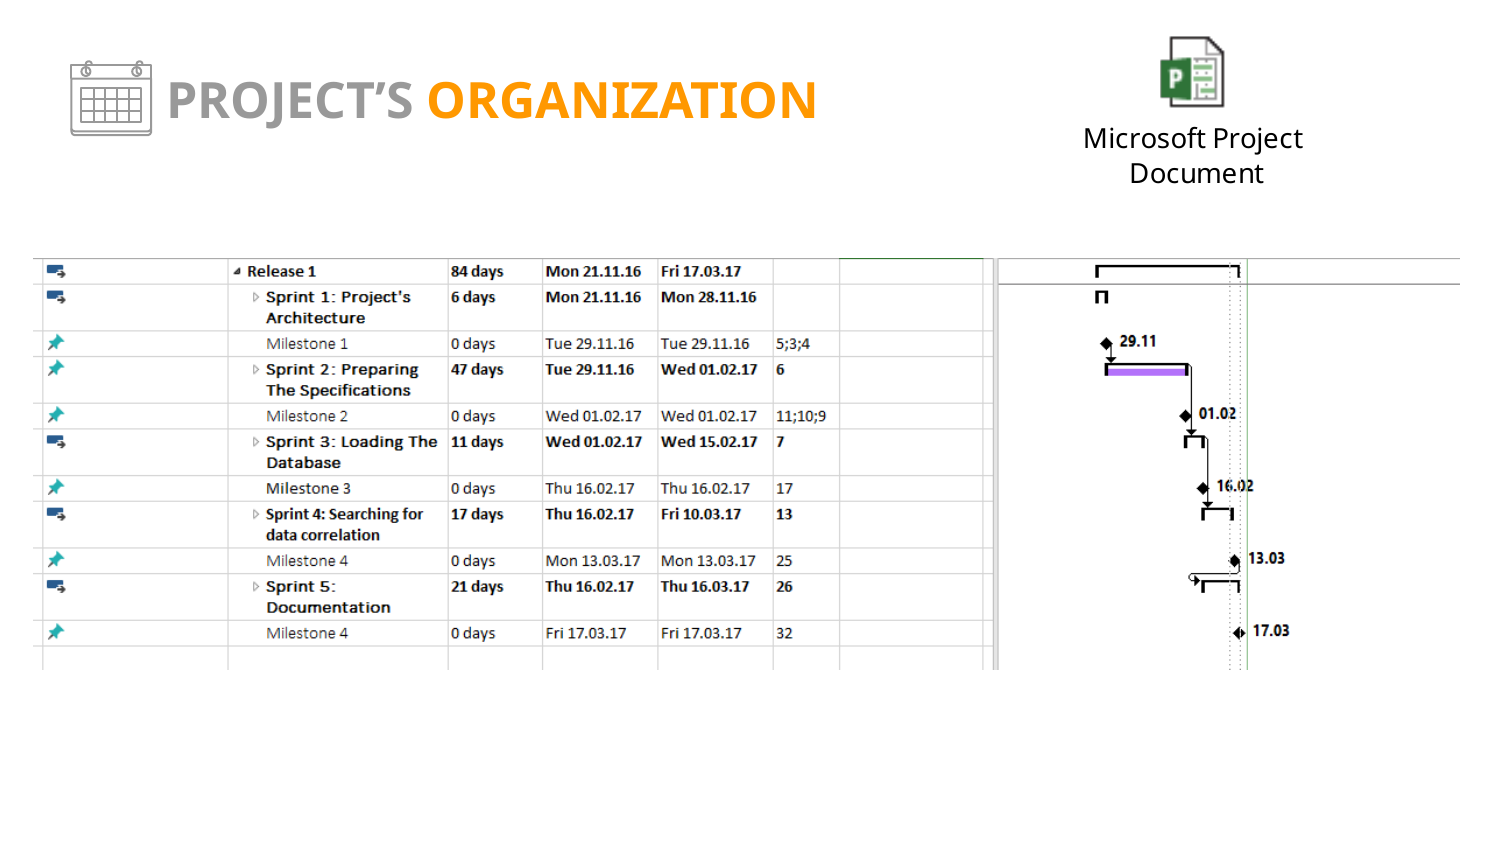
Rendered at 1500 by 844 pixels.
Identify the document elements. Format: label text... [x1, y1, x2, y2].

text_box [1084, 34, 1308, 224]
picture [32, 258, 1460, 670]
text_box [71, 61, 152, 136]
text_box PROJECT’S ORGANIZATION [151, 76, 1079, 144]
